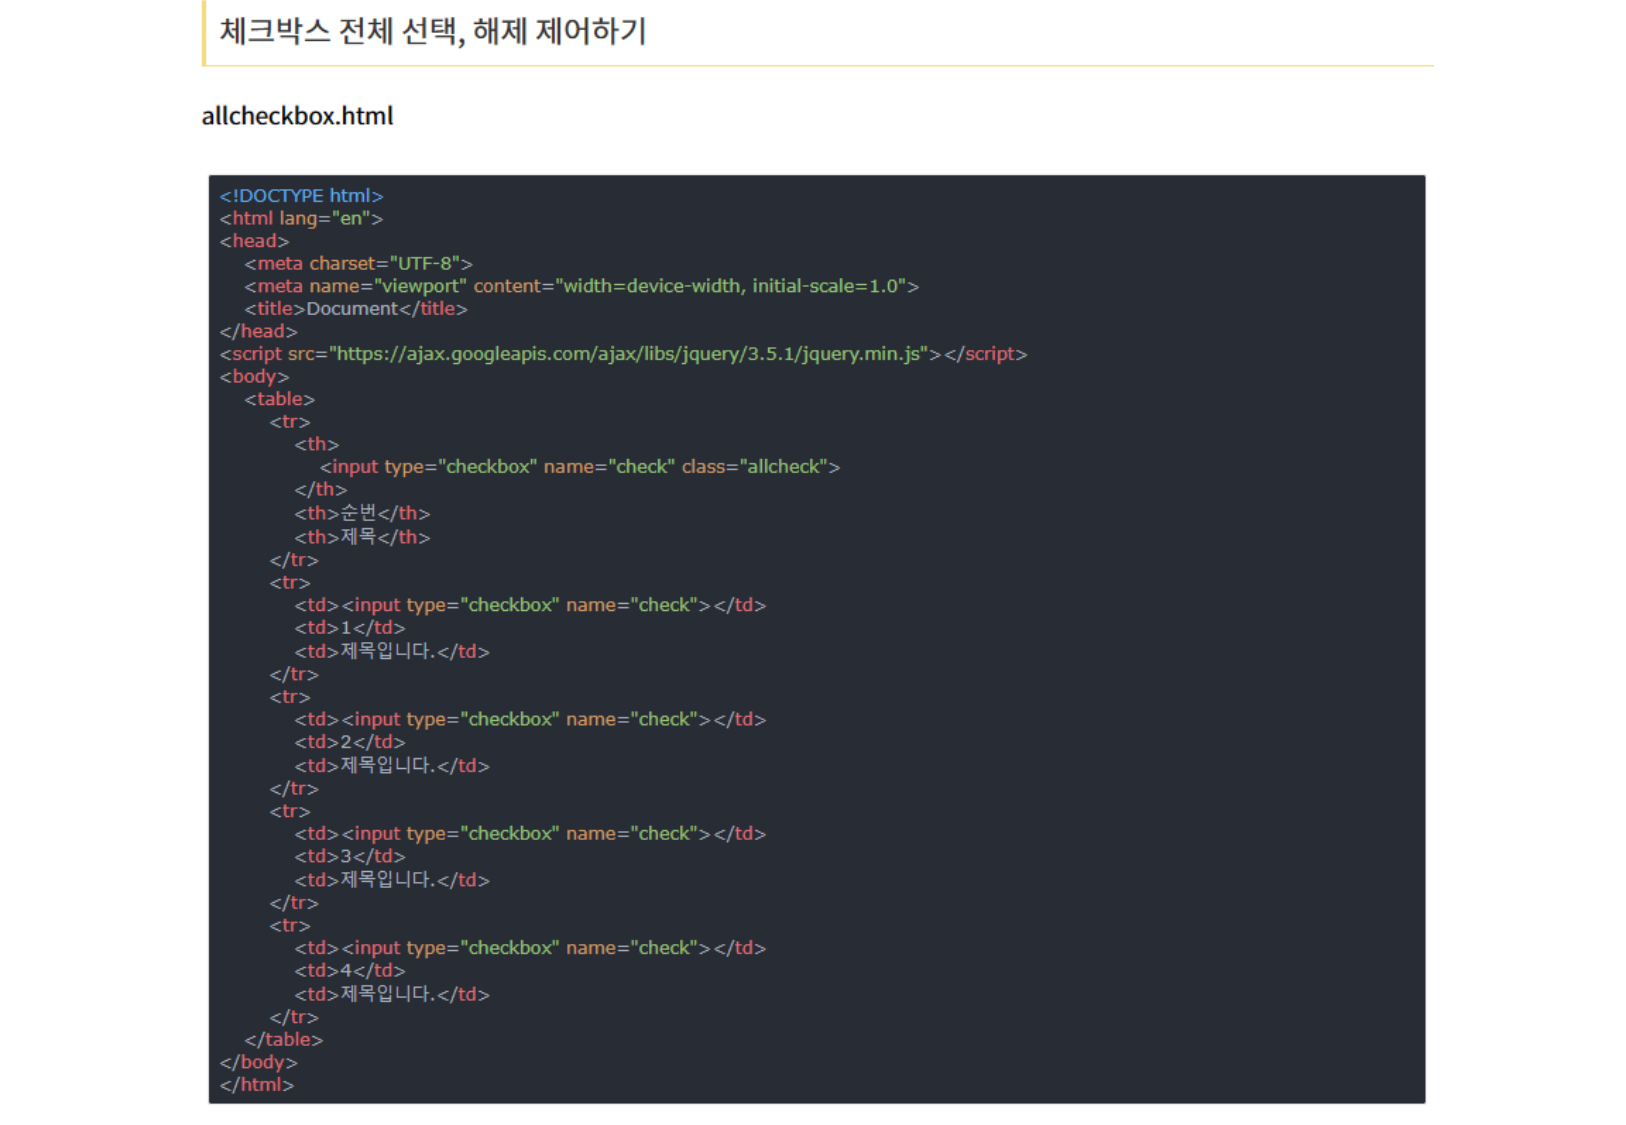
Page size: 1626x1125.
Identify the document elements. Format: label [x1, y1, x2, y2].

picture [188, 0, 1437, 1125]
